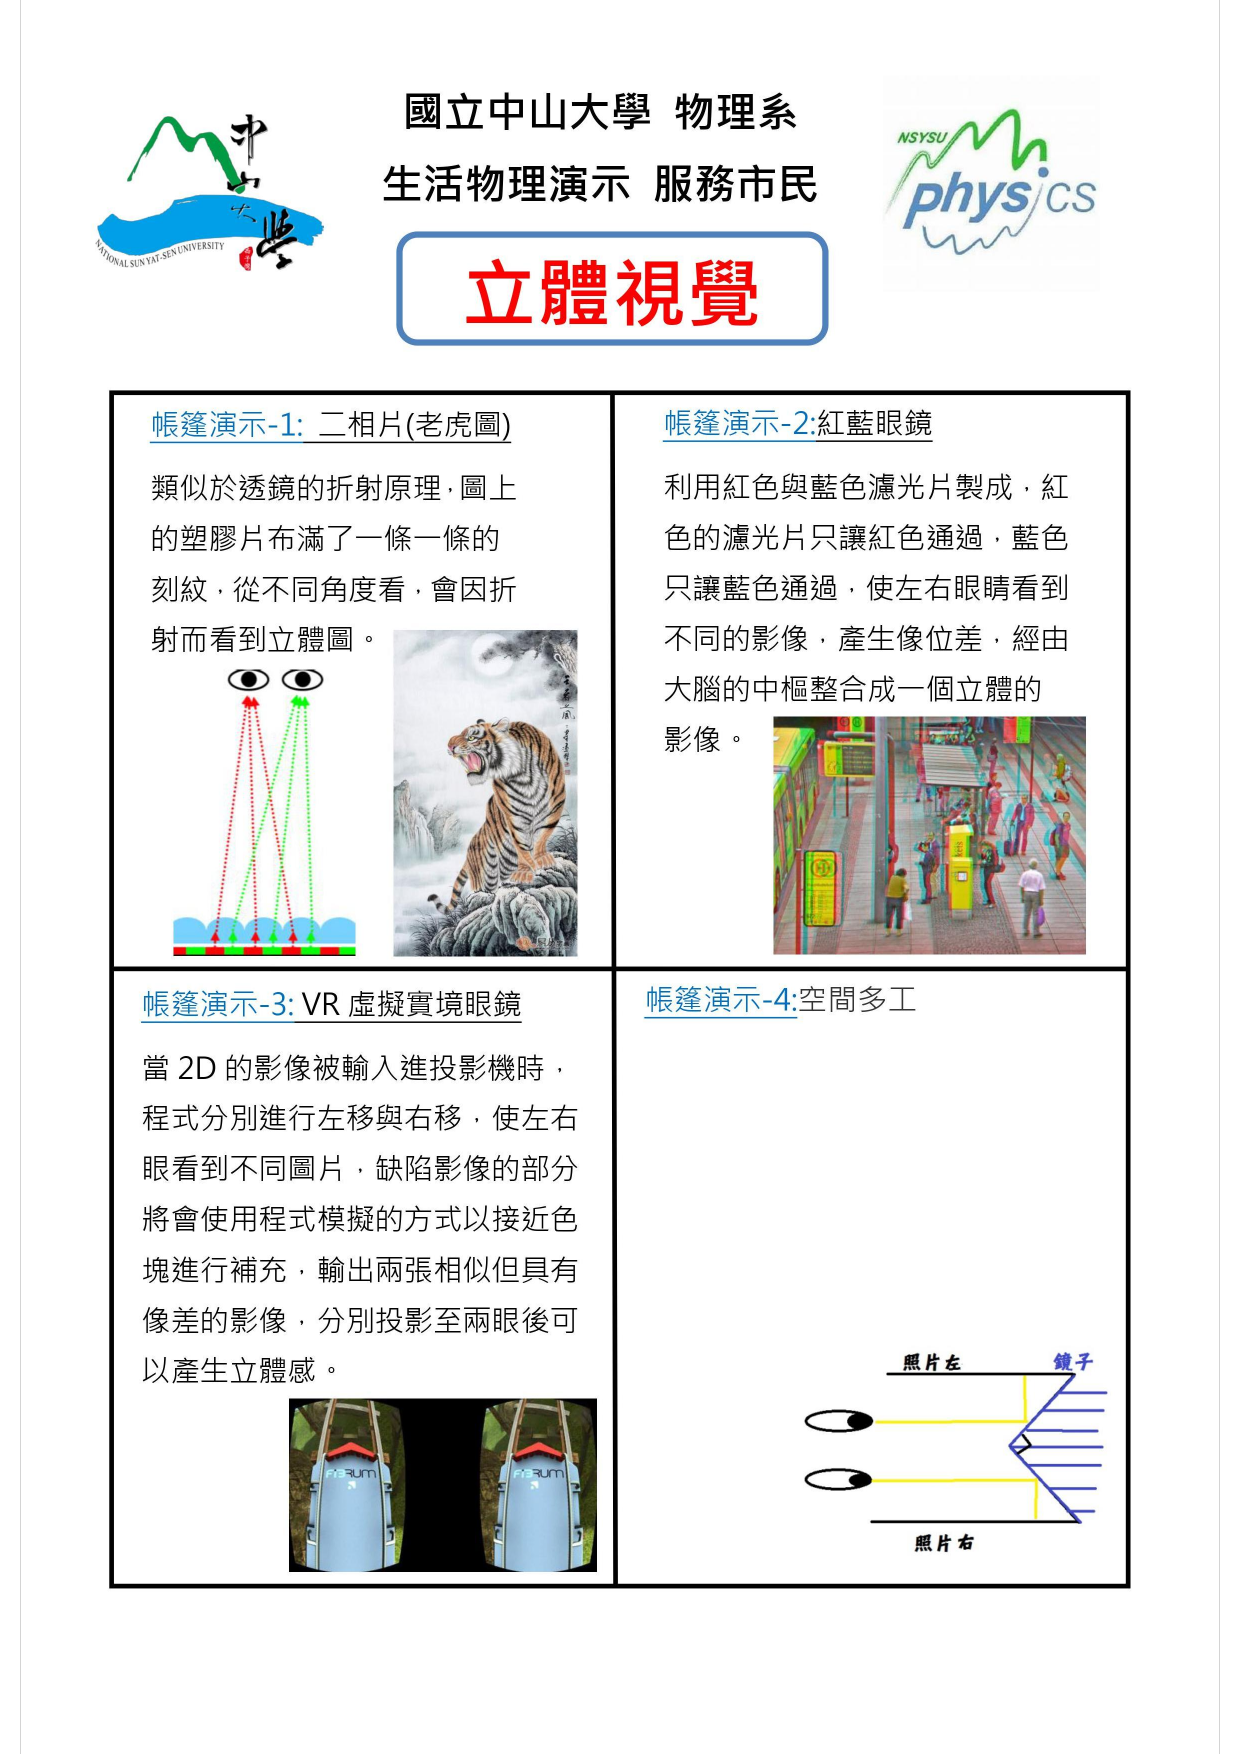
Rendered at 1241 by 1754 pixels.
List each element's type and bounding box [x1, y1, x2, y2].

text_box [0, 0, 1241, 1754]
